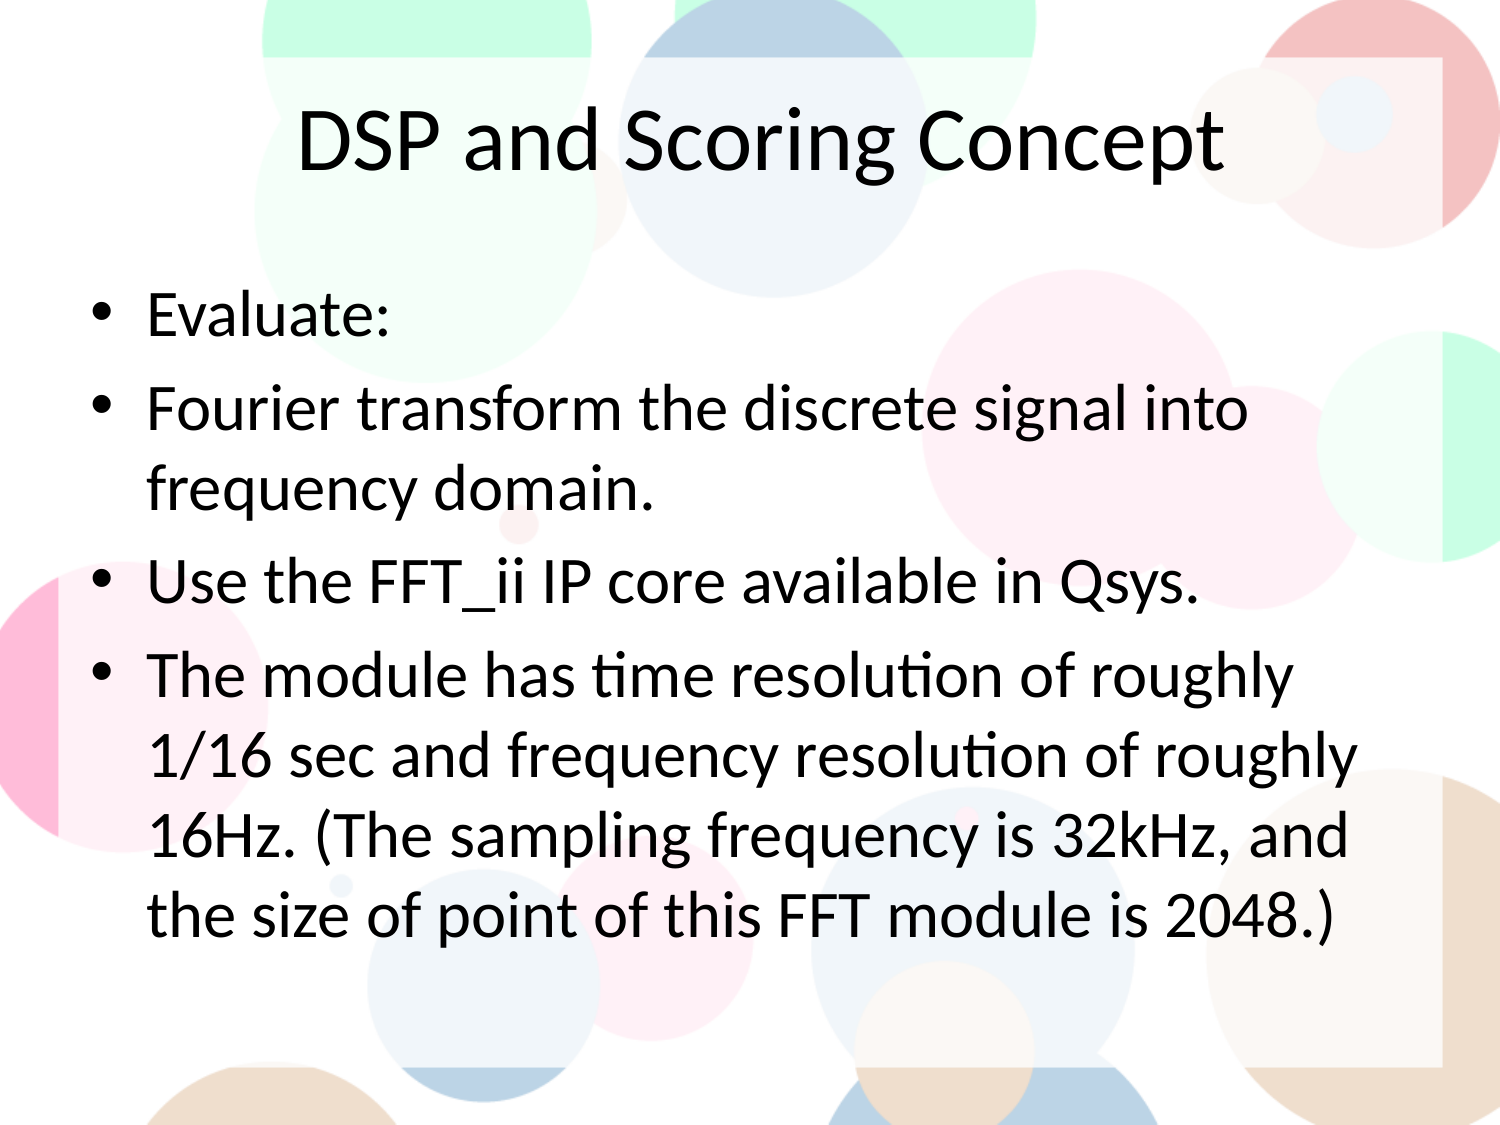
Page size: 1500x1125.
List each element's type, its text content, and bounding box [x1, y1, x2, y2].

picture [0, 0, 1500, 1125]
text_box DSP and Scoring Concept [86, 39, 1437, 227]
list Evaluate: Fourier transform the discrete signal into frequency domain. Use the FFT_ii IP core available in Qsys. The module has time resolution of roughly 1/16 sec and frequency resolution of roughly 16Hz. (The sampling frequency is 32kHz, and the size of point of this FFT module is 2048.) [75, 262, 1425, 1005]
